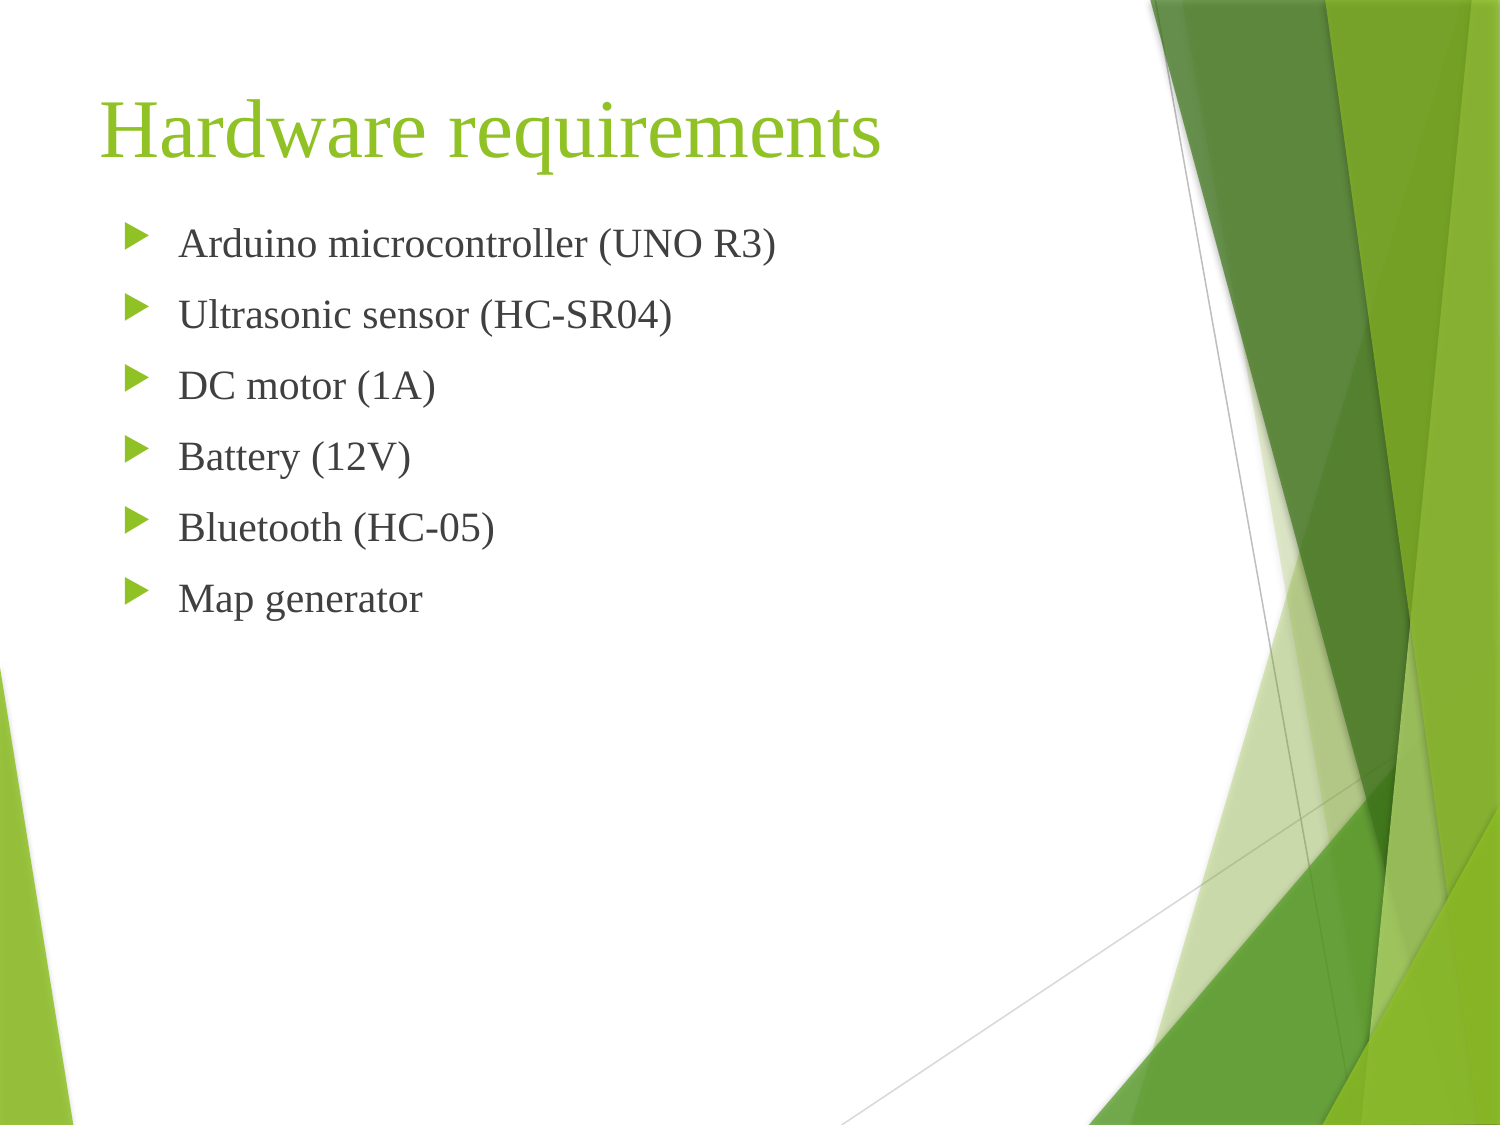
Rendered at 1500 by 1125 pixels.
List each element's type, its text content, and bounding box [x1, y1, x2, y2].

title Hardware requirements [84, 66, 1162, 175]
text_box Arduino microcontroller (UNO R3) Ultrasonic sensor (HC-SR04) DC motor (1A) Battery (12V) Bluetooth (HC-05) Map generator [106, 208, 1199, 657]
